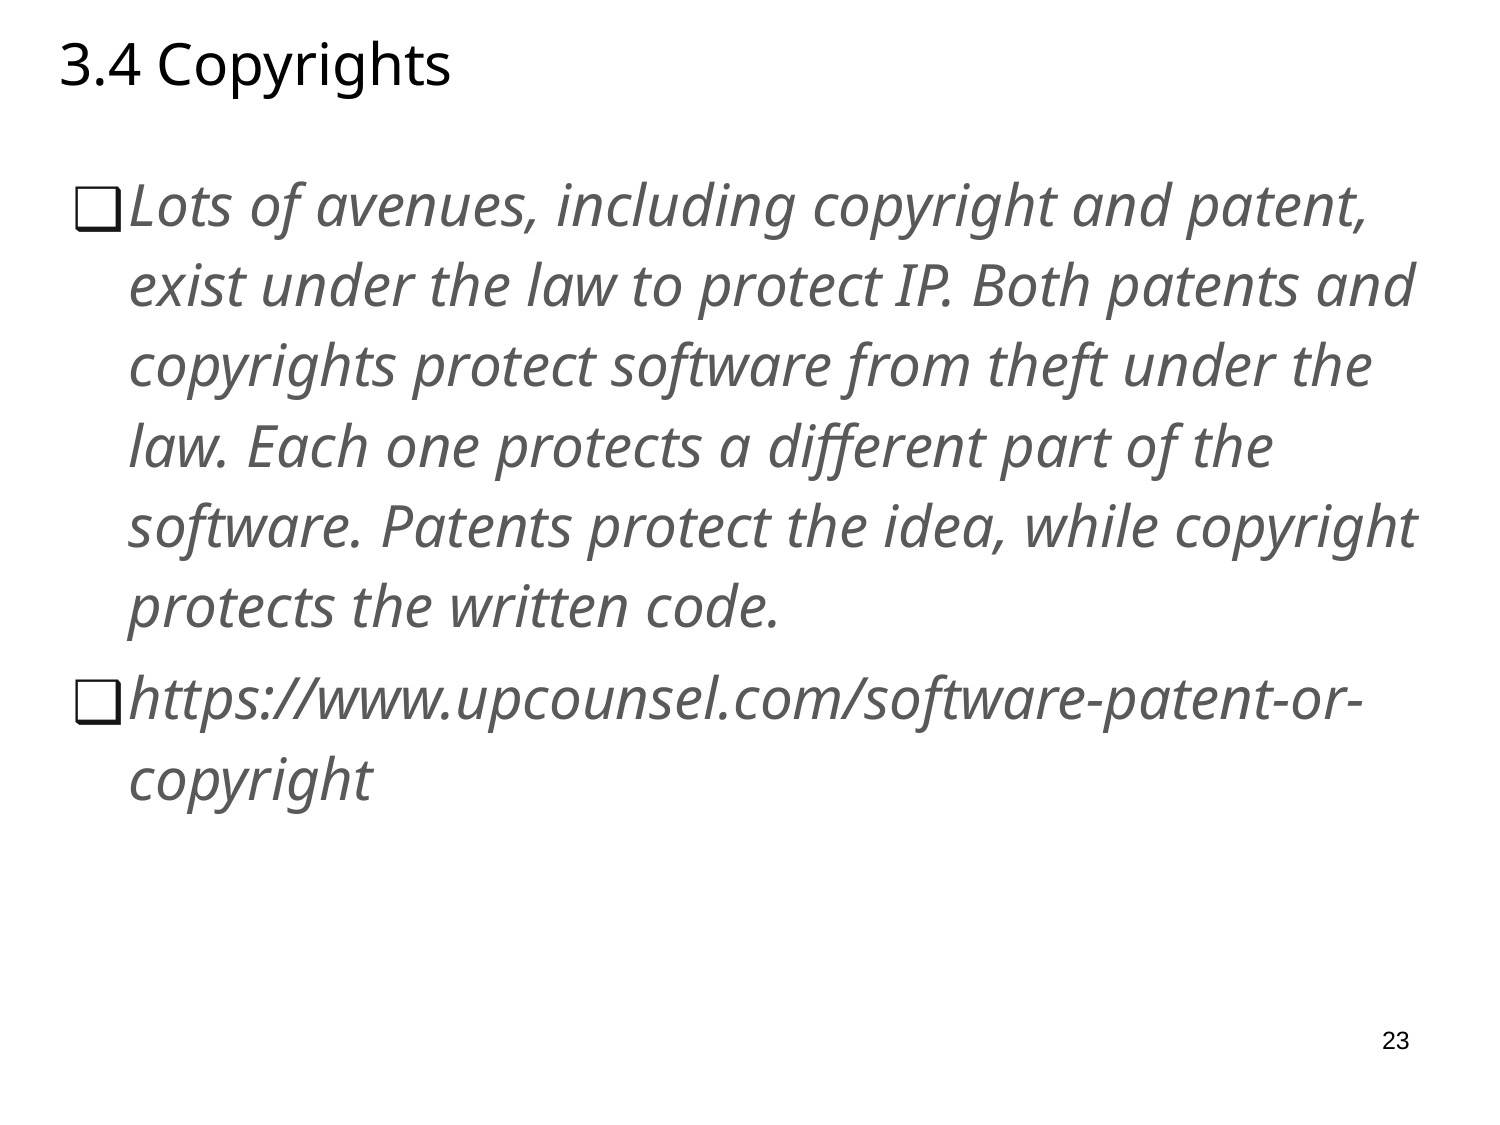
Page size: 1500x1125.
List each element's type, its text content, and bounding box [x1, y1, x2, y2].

list Lots of avenues, including copyright and patent, exist under the law to protect IP. Both patents and copyrights protect software from theft under the law. Each one protects a different part of the software. Patents protect the idea, while copyright protects the written code. https://www.upcounsel.com/software-patent-or-copyright [57, 149, 1441, 975]
title 3.4 Copyrights [44, 12, 1395, 113]
slide_number 23 [1119, 1017, 1425, 1096]
